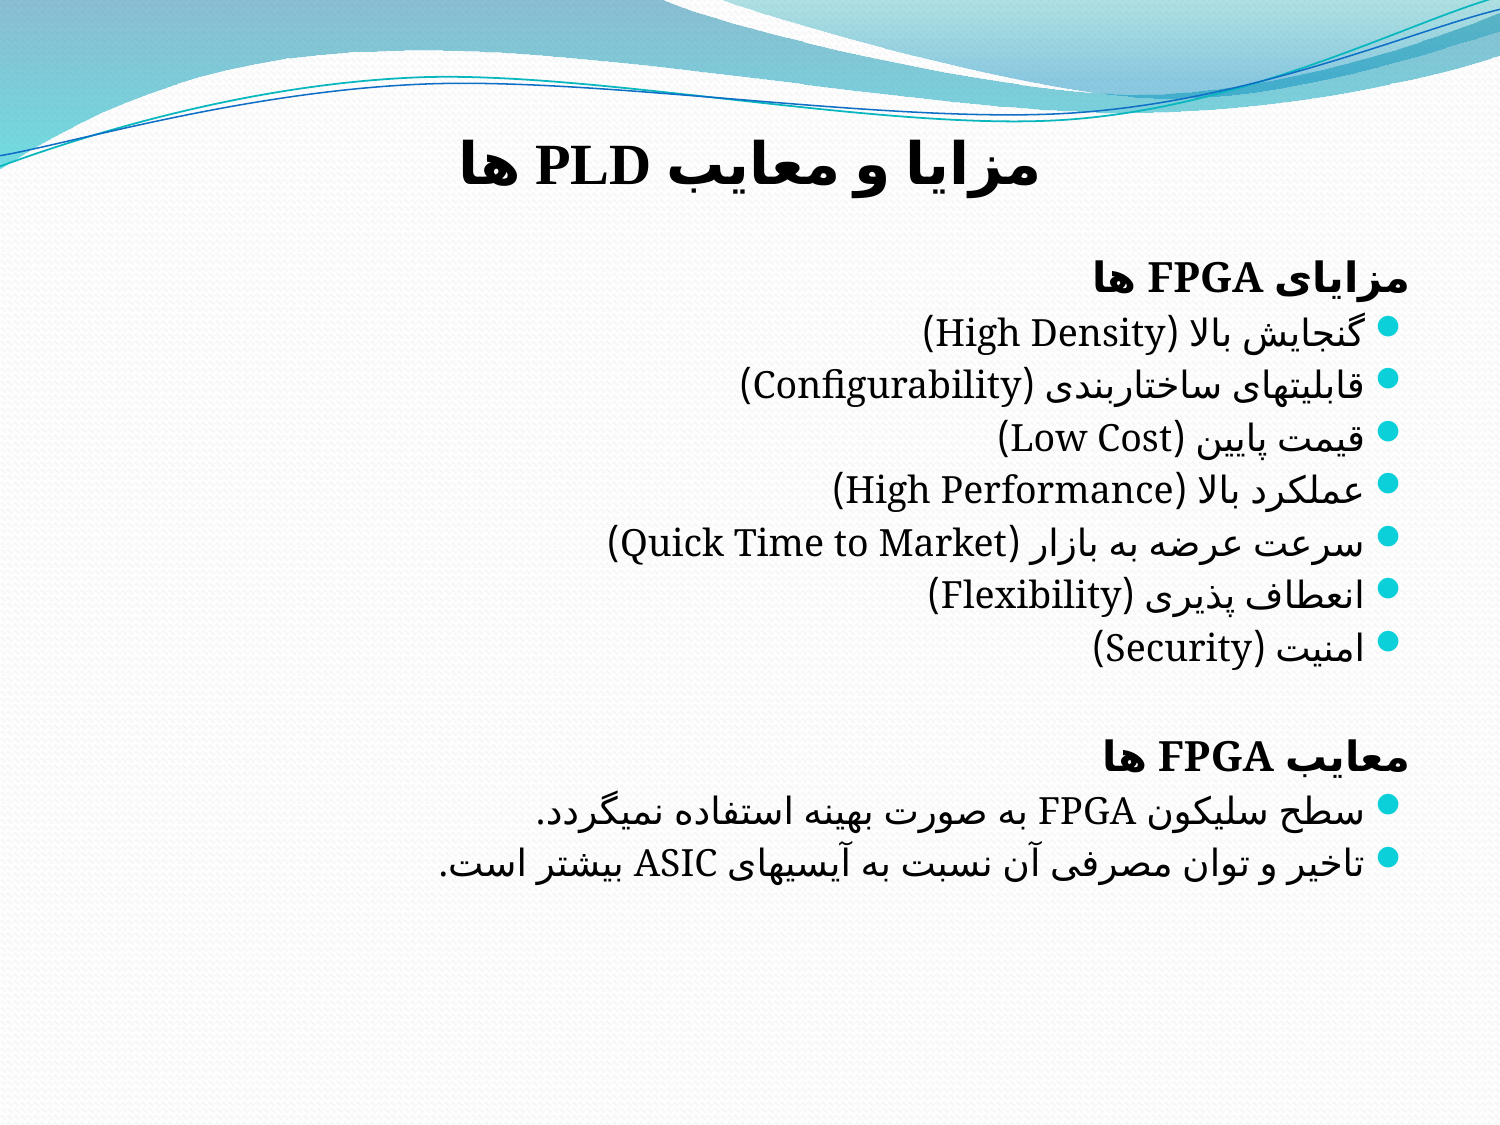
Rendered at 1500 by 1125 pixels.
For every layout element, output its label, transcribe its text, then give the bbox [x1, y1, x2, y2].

title مزایا و معایب PLD ها [75, 8, 1425, 197]
list مزایای FPGA ها گنجایش بالا (High Density) قابلیتهای ساختاربندی (Configurability) قیمت پایین (Low Cost) عملکرد بالا (High Performance) سرعت عرضه به بازار (Quick Time to Market) انعطاف پذیری (Flexibility) امنیت (Security) معایب FPGA ها سطح سلیکون FPGA به صورت بهینه استفاده نمی­گردد. تاخیر و توان مصرفی آن نسبت به آی­سی­های ASIC بیشتر است. [75, 243, 1425, 1038]
